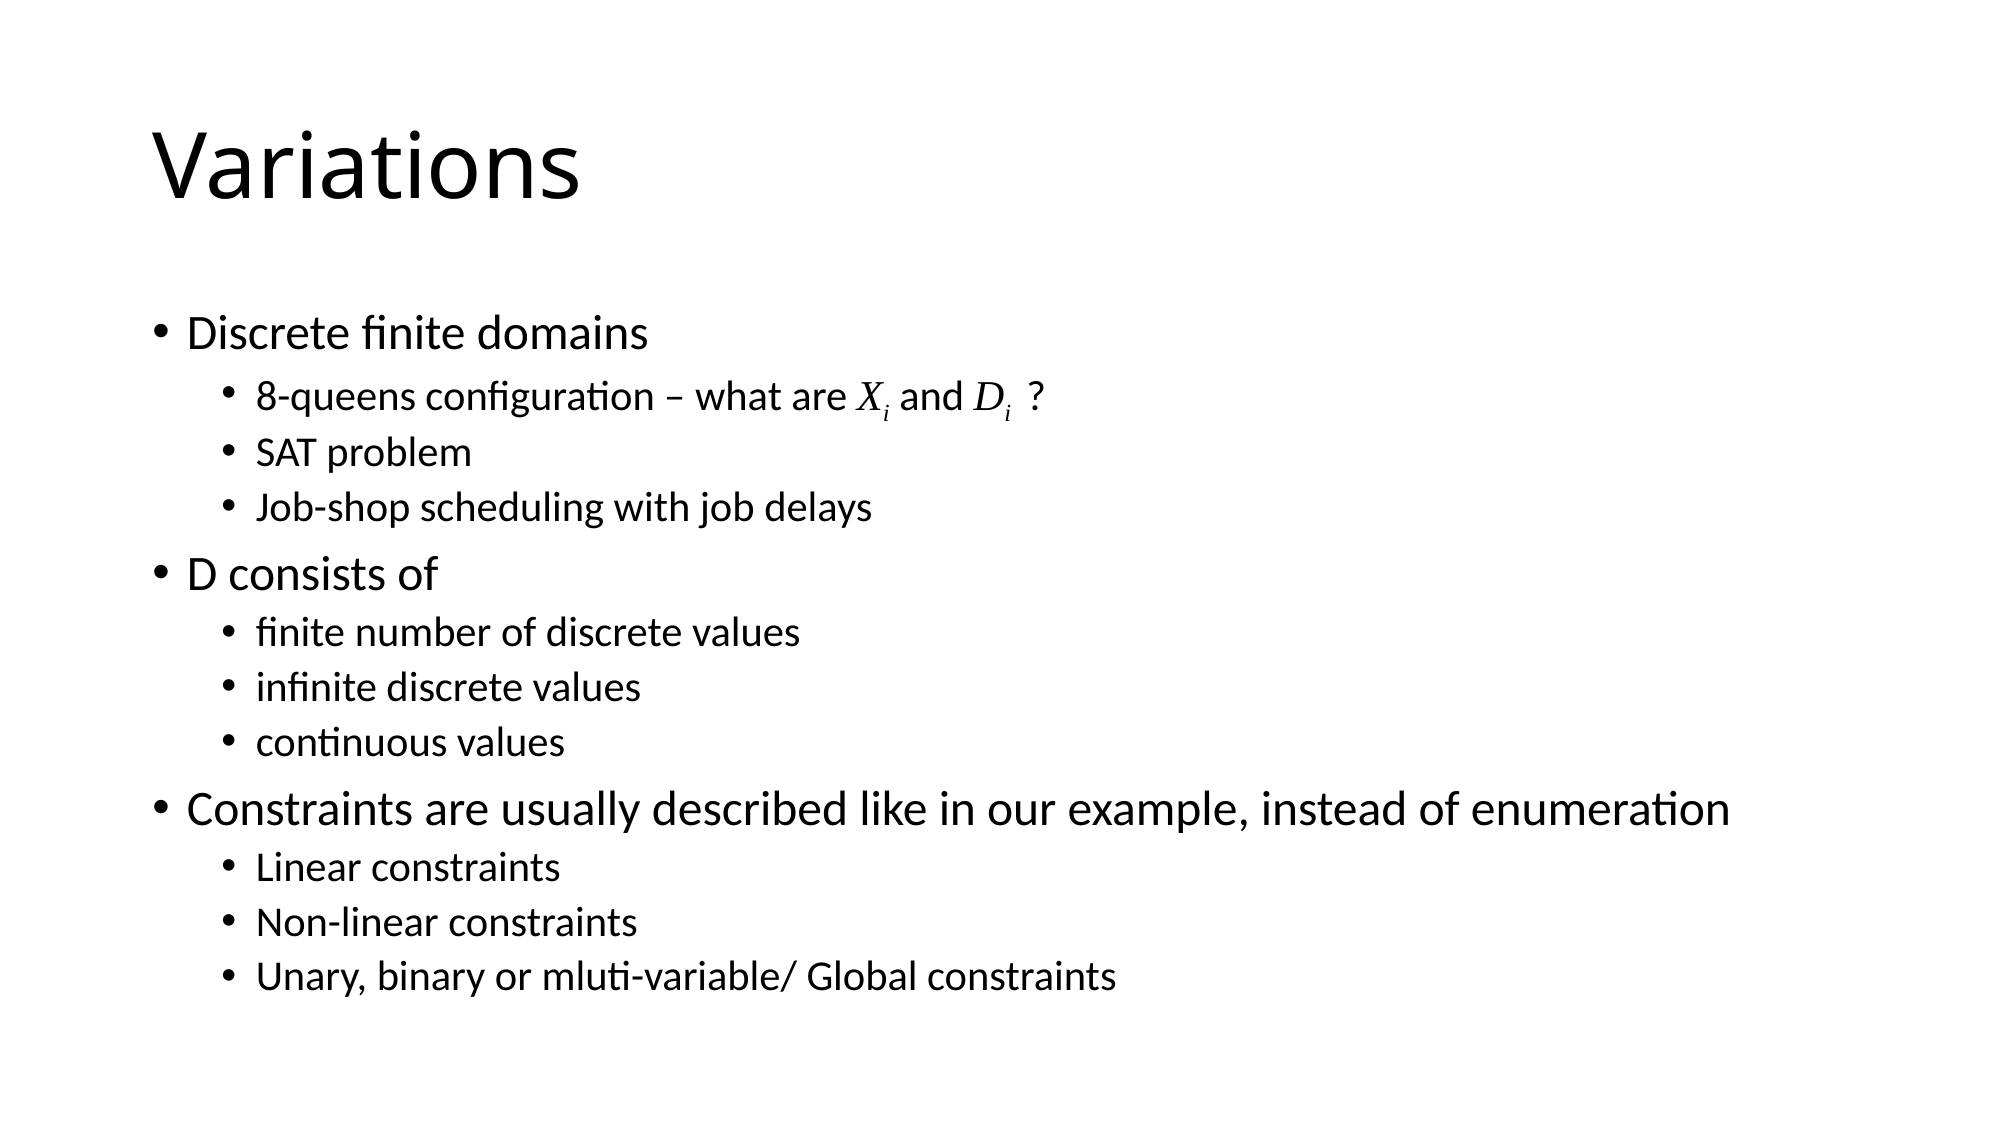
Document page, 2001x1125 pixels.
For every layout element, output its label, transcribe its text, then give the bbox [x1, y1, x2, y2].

list Discrete finite domains 8-queens configuration – what are Xi and Di ? SAT problem Job-shop scheduling with job delays D consists of finite number of discrete values infinite discrete values continuous values Constraints are usually described like in our example, instead of enumeration Linear constraints Non-linear constraints Unary, binary or mluti-variable/ Global constraints [137, 299, 1863, 1014]
title Variations [137, 59, 1863, 278]
